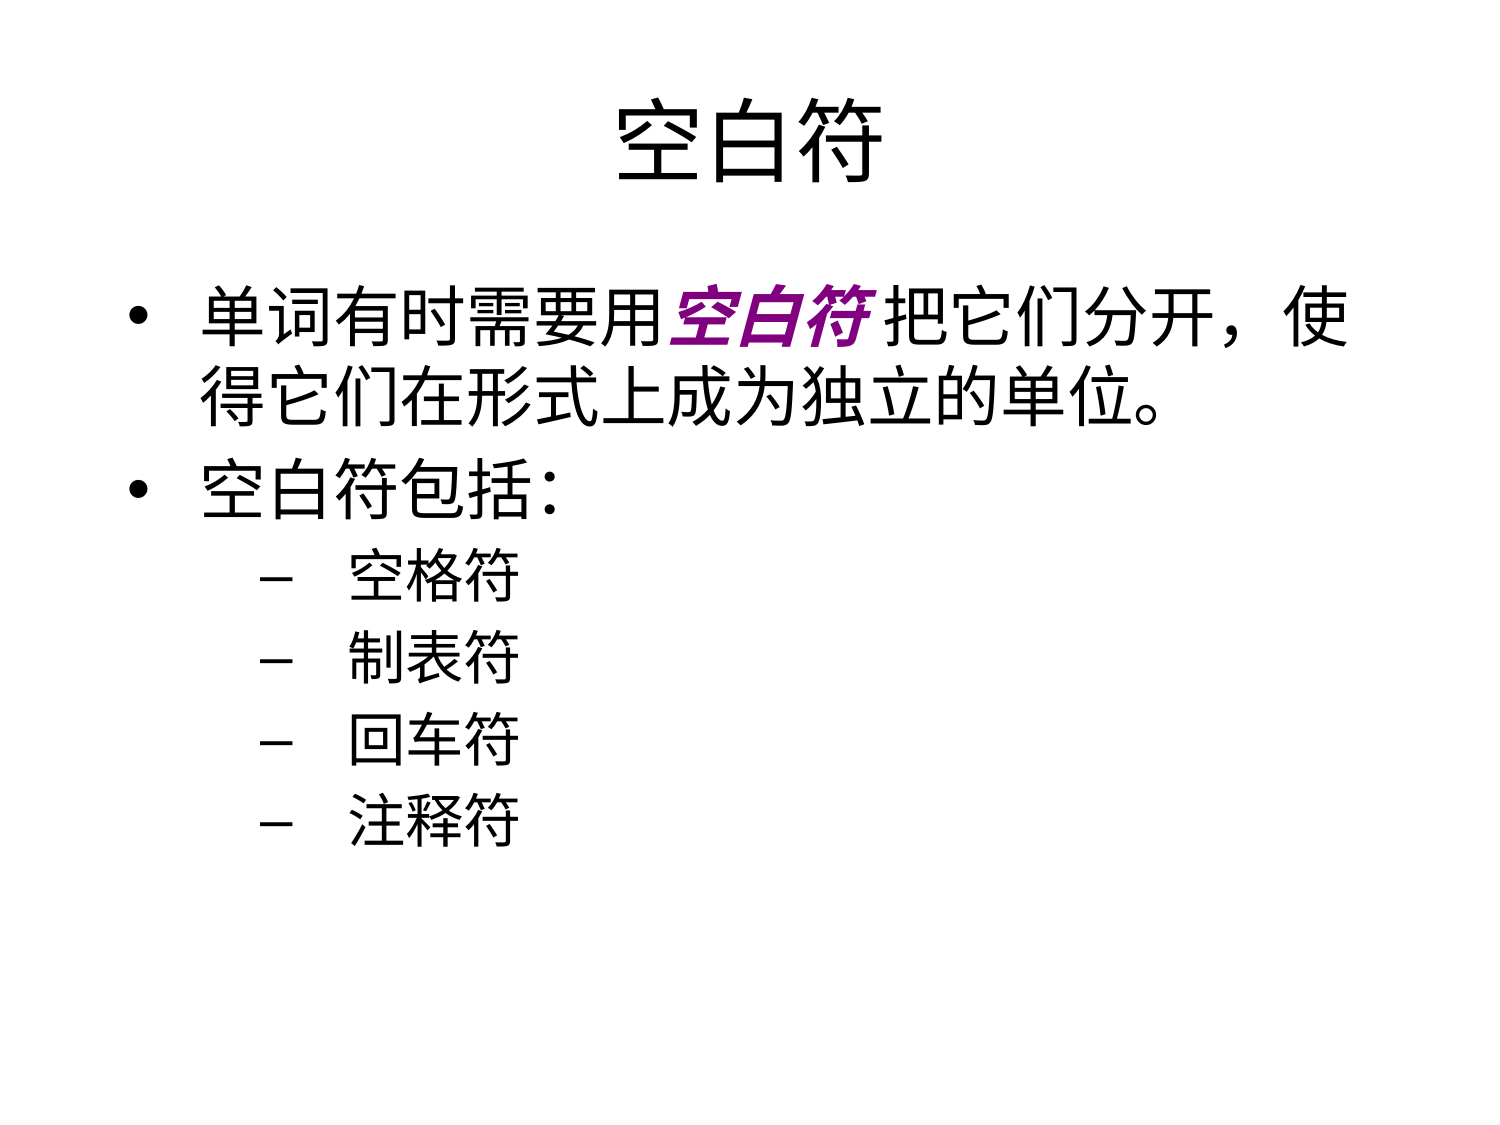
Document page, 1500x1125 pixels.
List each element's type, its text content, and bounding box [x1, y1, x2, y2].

title 空白符 [75, 45, 1425, 233]
list 单词有时需要用空白符 把它们分开，使得它们在形式上成为独立的单位。 空白符包括： 空格符 制表符 回车符 注释符 [111, 267, 1412, 1083]
